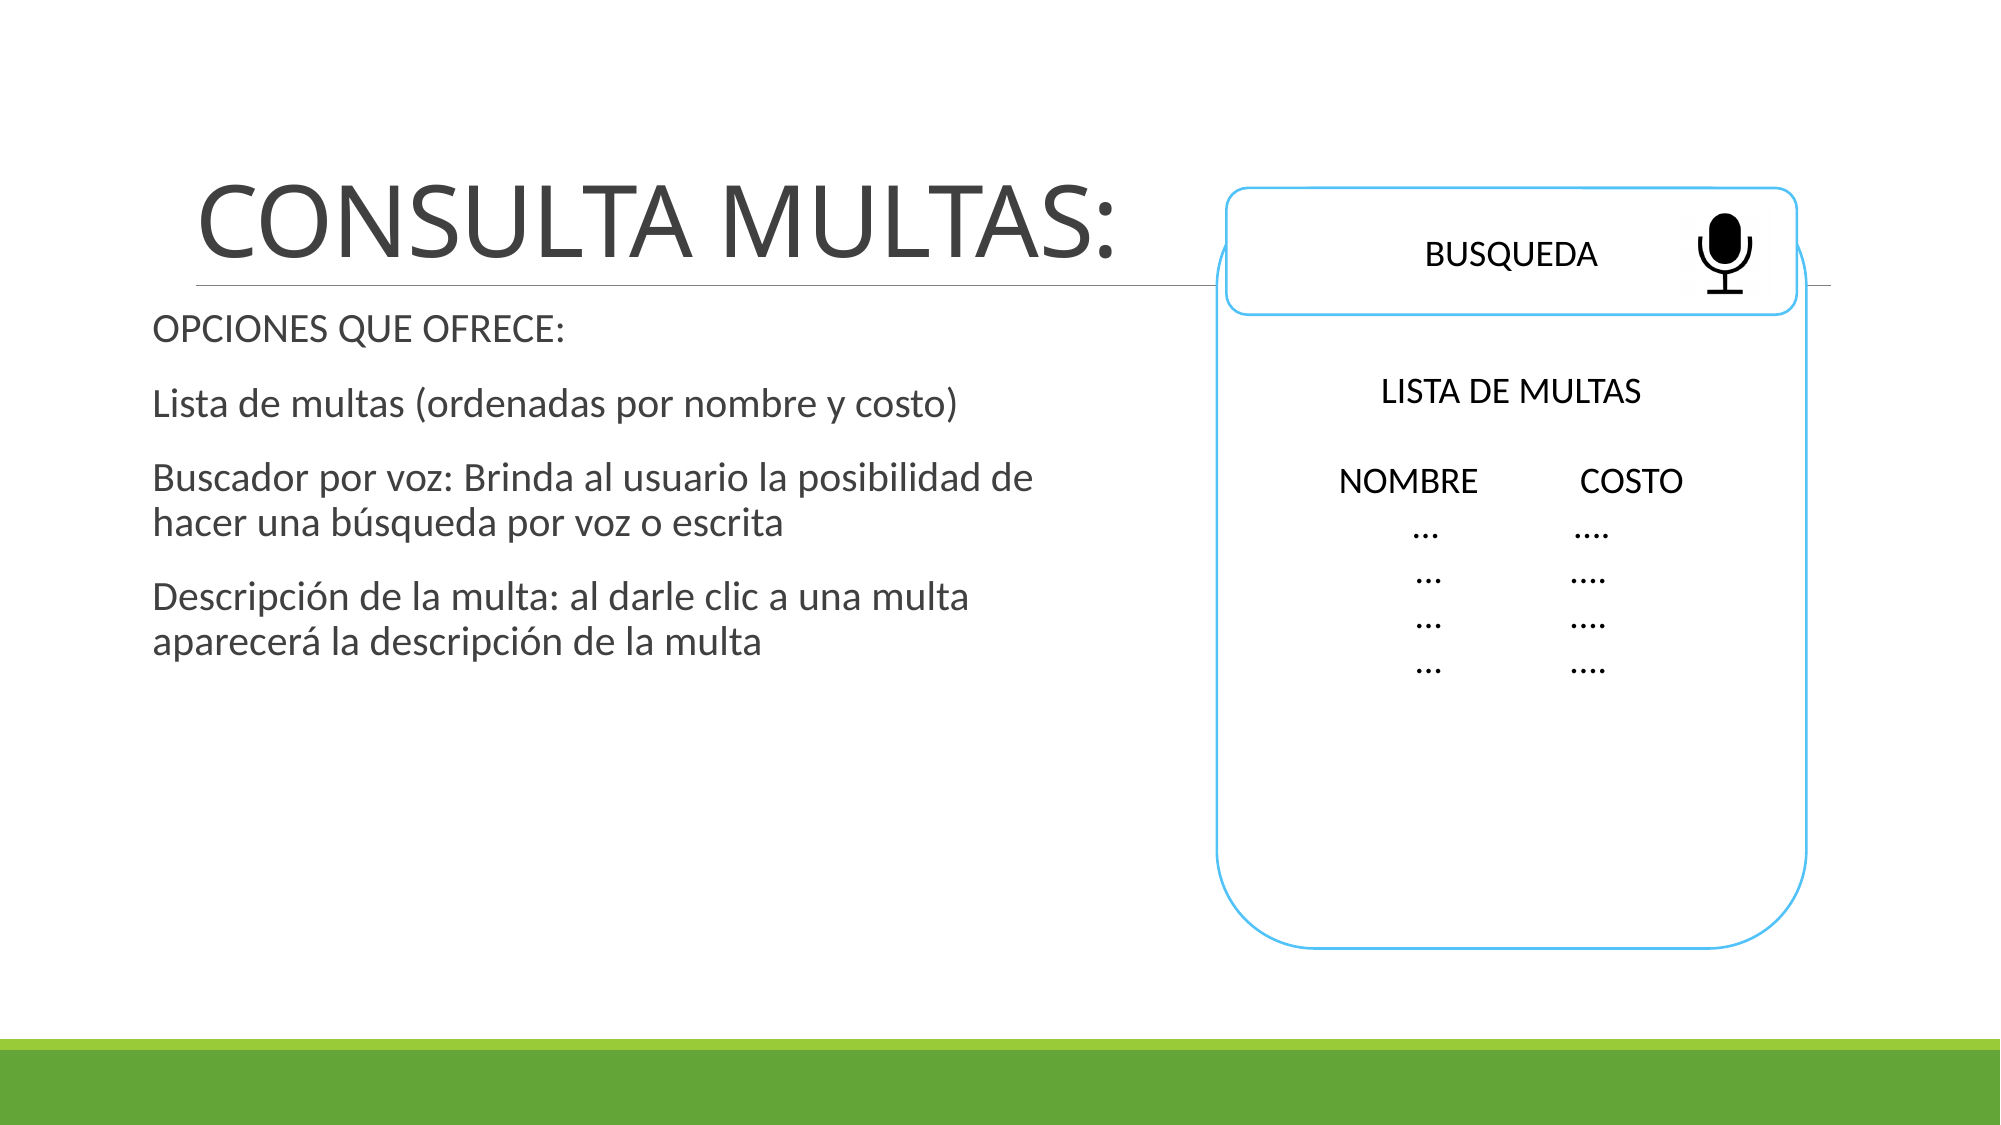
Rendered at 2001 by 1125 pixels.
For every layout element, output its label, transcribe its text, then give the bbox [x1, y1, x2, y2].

text_box BUSQUEDA [1225, 186, 1799, 317]
picture [1674, 205, 1772, 302]
list OPCIONES QUE OFRECE: Lista de multas (ordenadas por nombre y costo) Buscador por voz: Brinda al usuario la posibilidad de hacer una búsqueda por voz o escrita Descripción de la multa: al darle clic a una multa aparecerá la descripción de la multa [137, 299, 1107, 1014]
title CONSULTA MULTAS: [180, 47, 1830, 285]
text_box LISTA DE MULTAS NOMBRE COSTO … …. … .... … .... … .... [1215, 243, 1808, 950]
